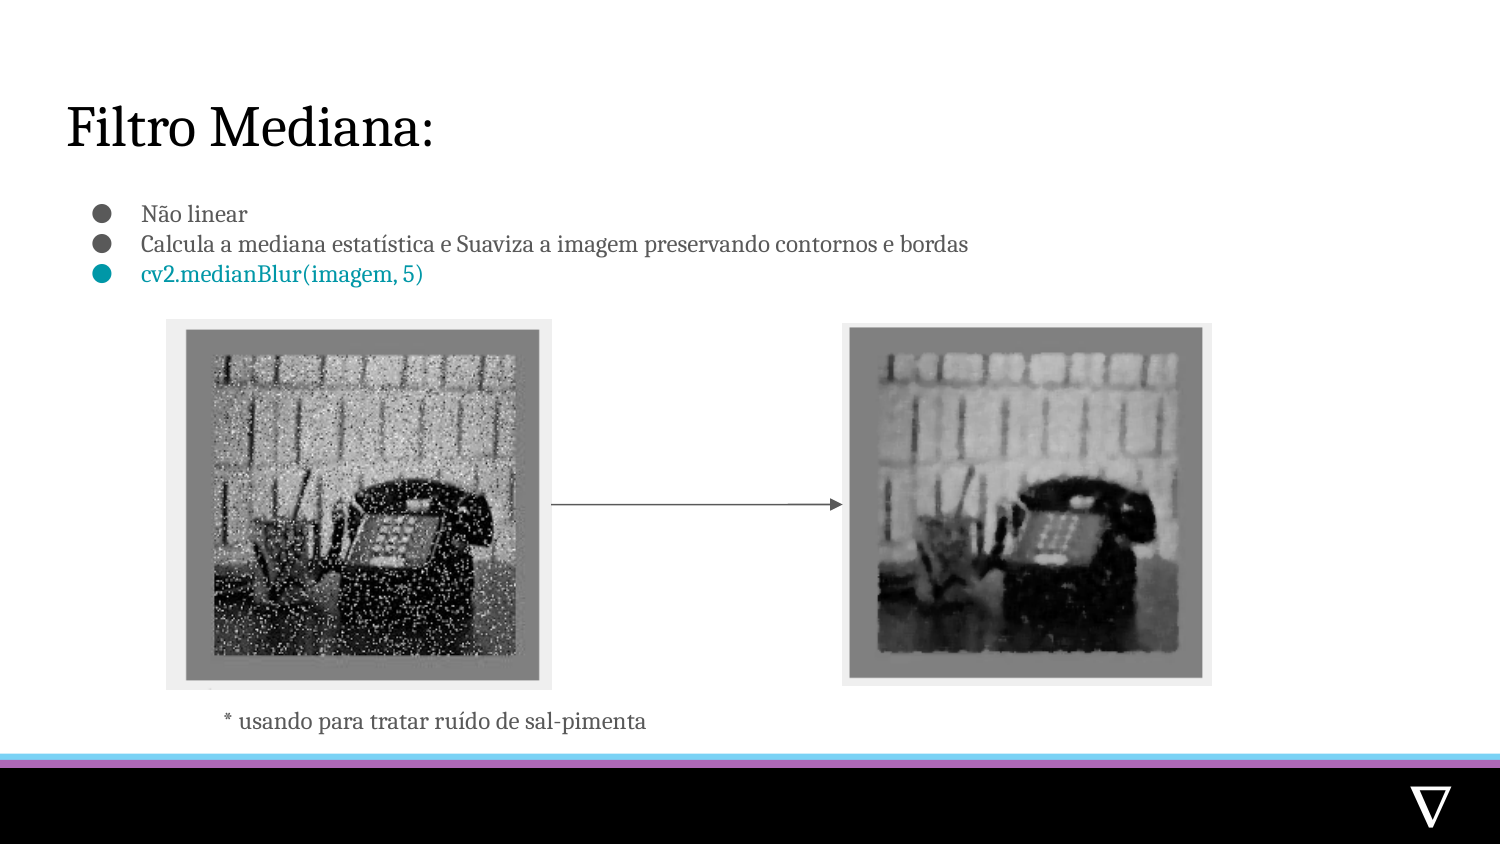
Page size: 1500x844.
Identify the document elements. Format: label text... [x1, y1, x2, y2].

title Filtro Mediana: [51, 72, 1449, 167]
picture [1405, 781, 1455, 831]
picture [166, 319, 552, 690]
text_box Não linear Calcula a mediana estatística e Suaviza a imagem preservando contornos e bordas cv2.medianBlur(imagem, 5) [51, 182, 1500, 303]
picture [842, 323, 1212, 686]
text_box * usando para tratar ruído de sal-pimenta [207, 689, 861, 750]
